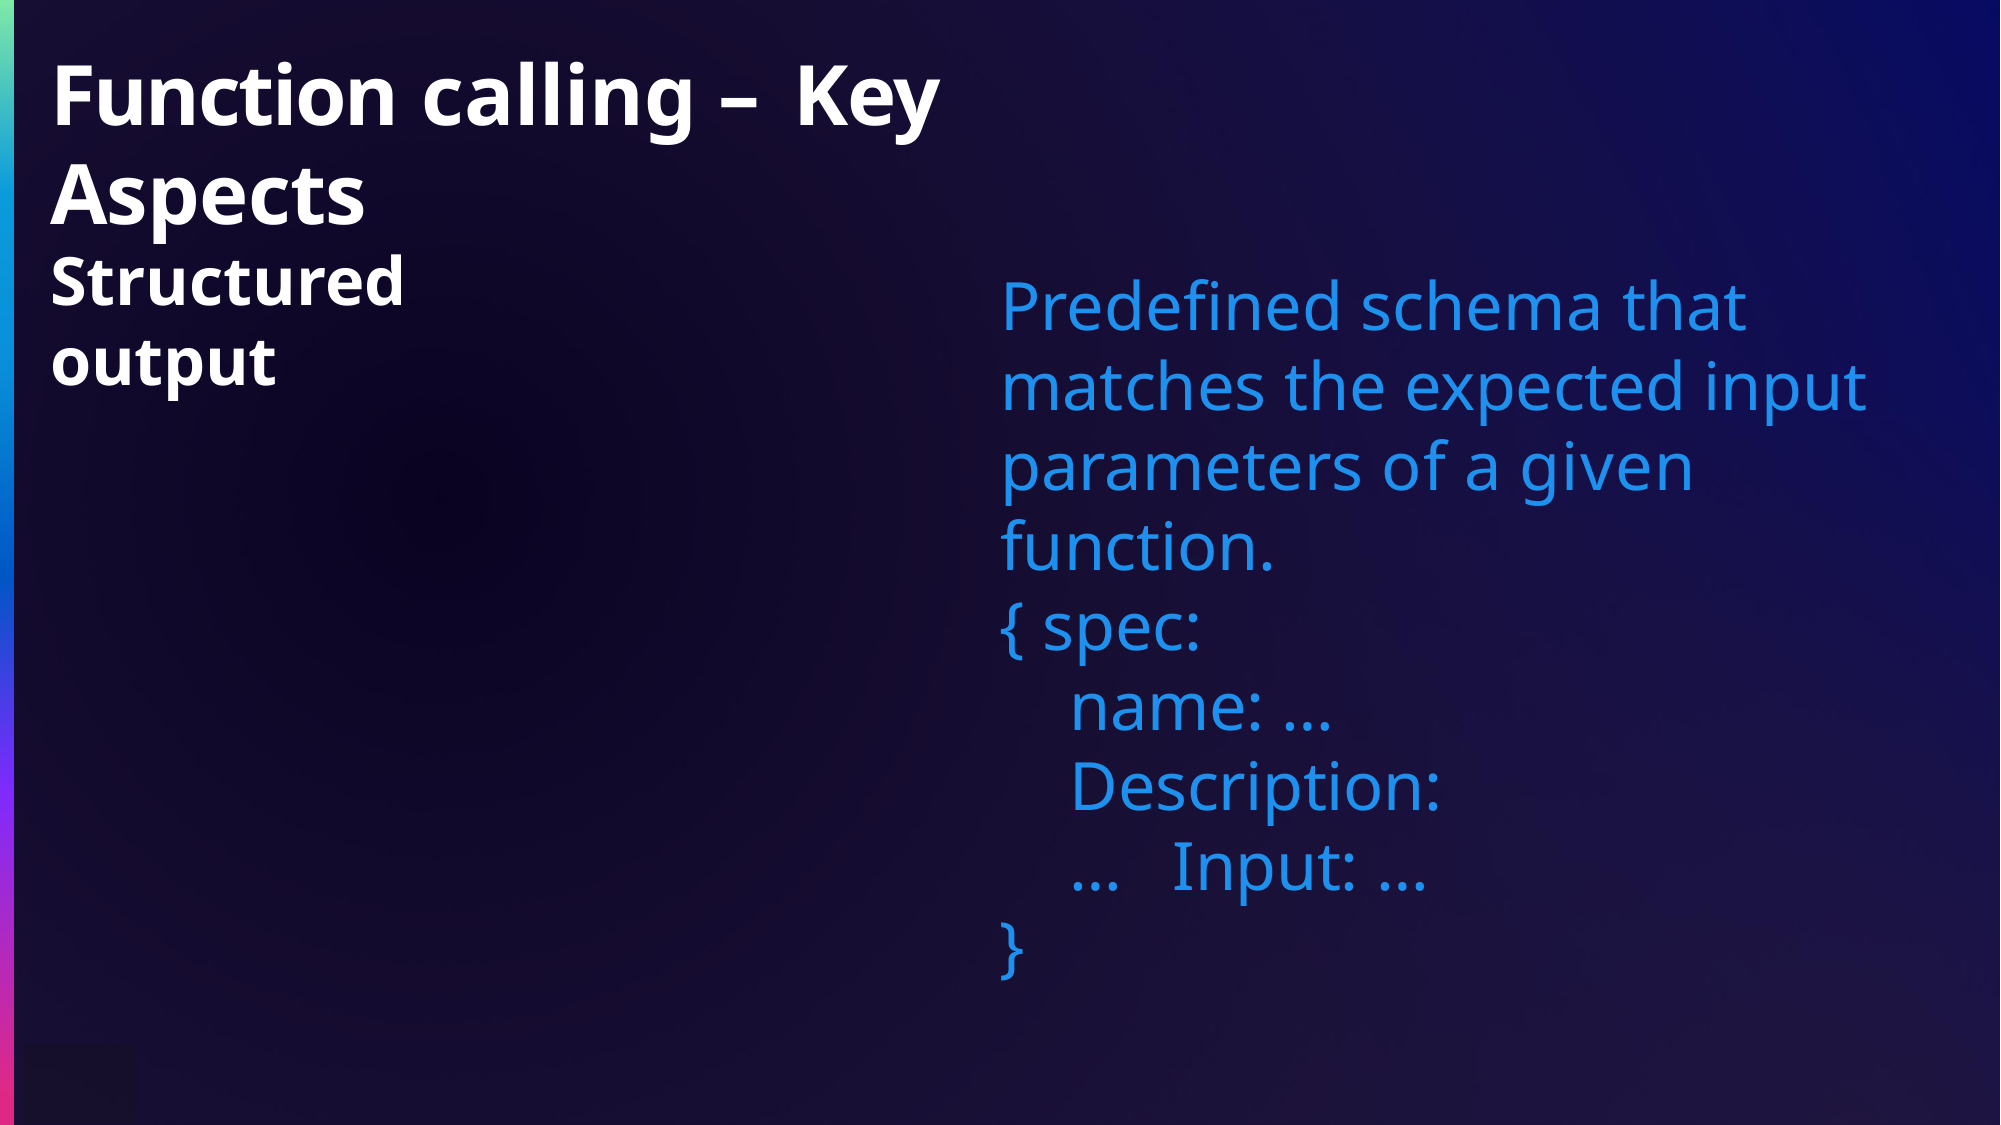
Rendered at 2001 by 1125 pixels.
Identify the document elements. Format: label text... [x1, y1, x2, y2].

text_box { spec: name: … Description: … Input: … } [998, 581, 1515, 984]
title Function calling – Key Aspects [47, 39, 1174, 242]
text_box Structured output [47, 236, 618, 399]
list Predefined schema that matches the expected input parameters of a given function. [998, 244, 1952, 902]
picture [0, 0, 2000, 1125]
